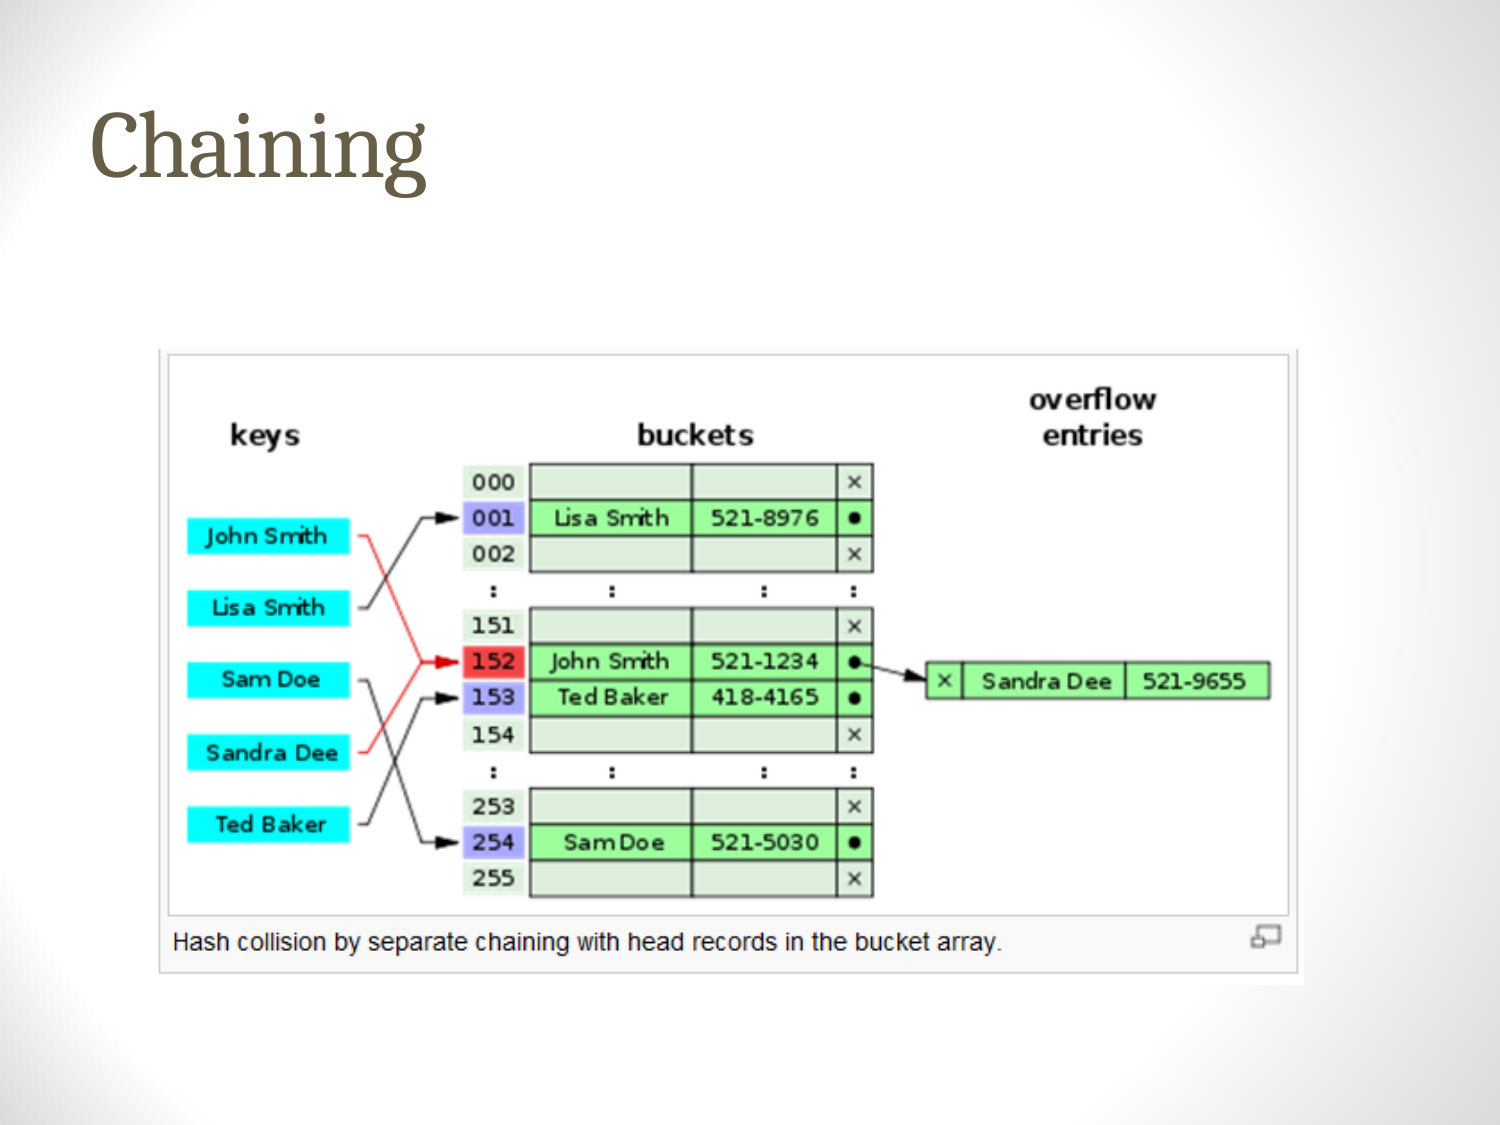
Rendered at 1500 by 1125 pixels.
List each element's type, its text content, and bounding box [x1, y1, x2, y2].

title Chaining [75, 45, 1325, 233]
picture [0, 0, 1500, 1125]
